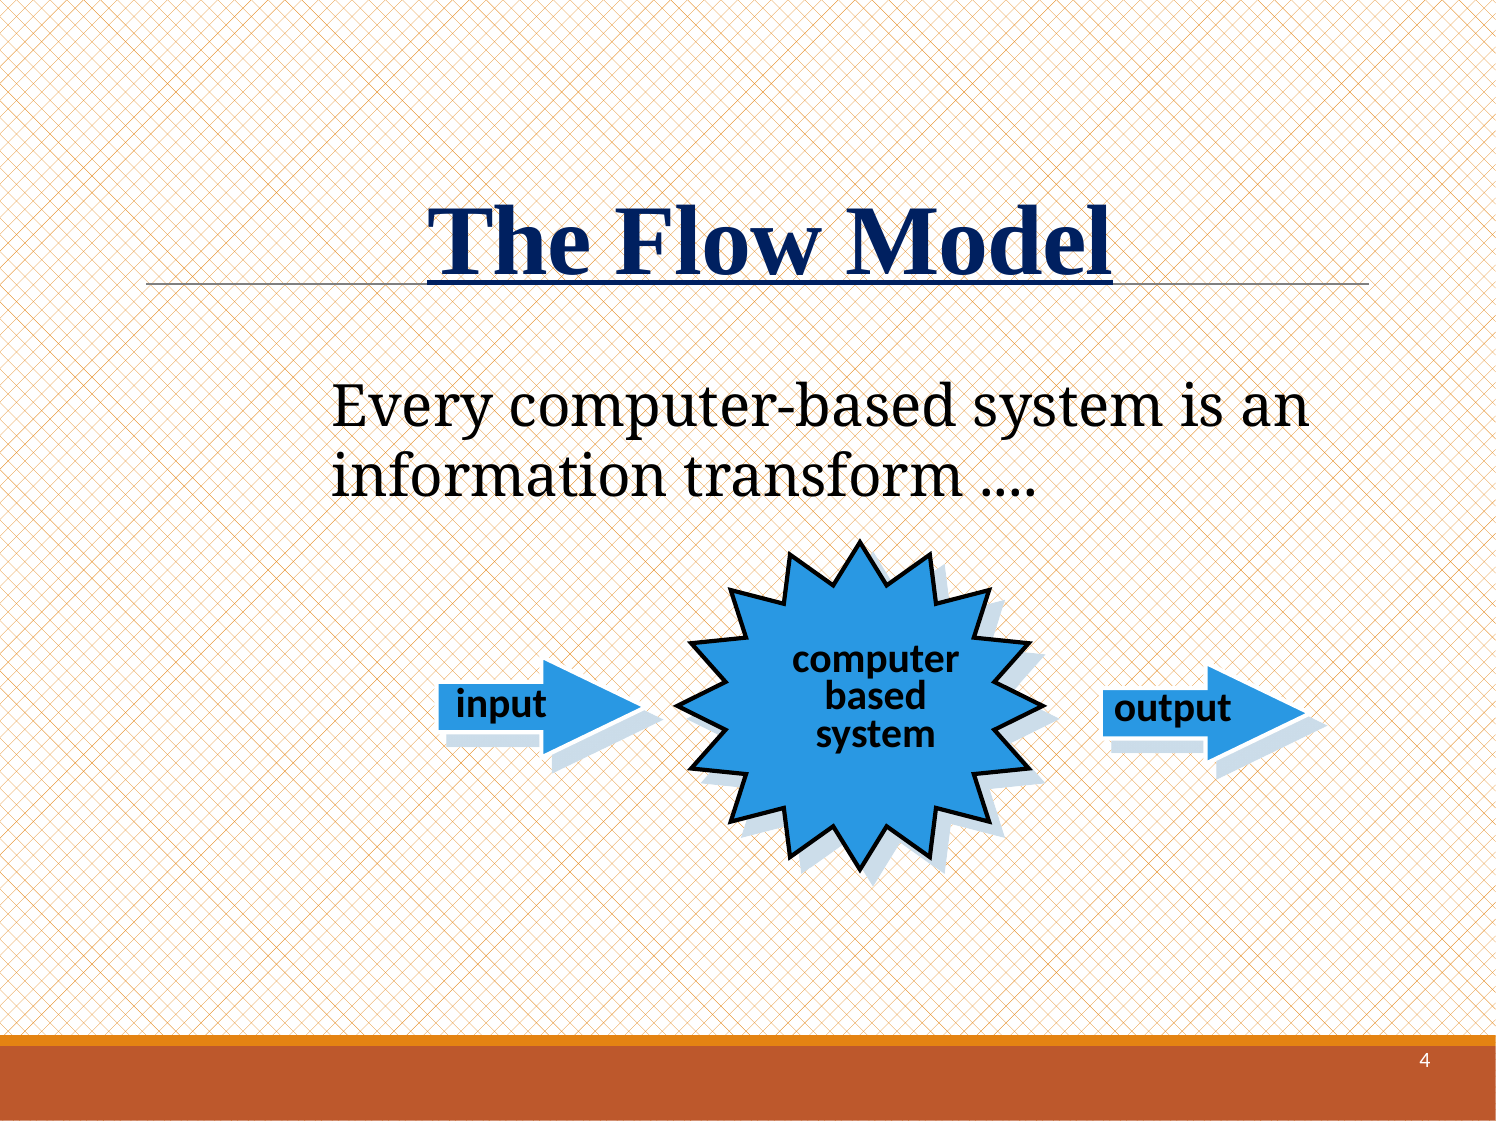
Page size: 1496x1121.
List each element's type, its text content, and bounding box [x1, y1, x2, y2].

text_box [1100, 682, 1311, 764]
text_box [677, 542, 1043, 870]
text_box output [1098, 672, 1247, 737]
text_box [1205, 662, 1225, 672]
text_box computer based system [777, 635, 975, 762]
text_box Every computer-based system is an information transform .... [317, 361, 1342, 516]
text_box [436, 681, 440, 733]
text_box [541, 656, 647, 758]
title The Flow Model [185, 142, 1356, 345]
slide_number 4 [1233, 1021, 1446, 1096]
text_box input [440, 668, 563, 734]
